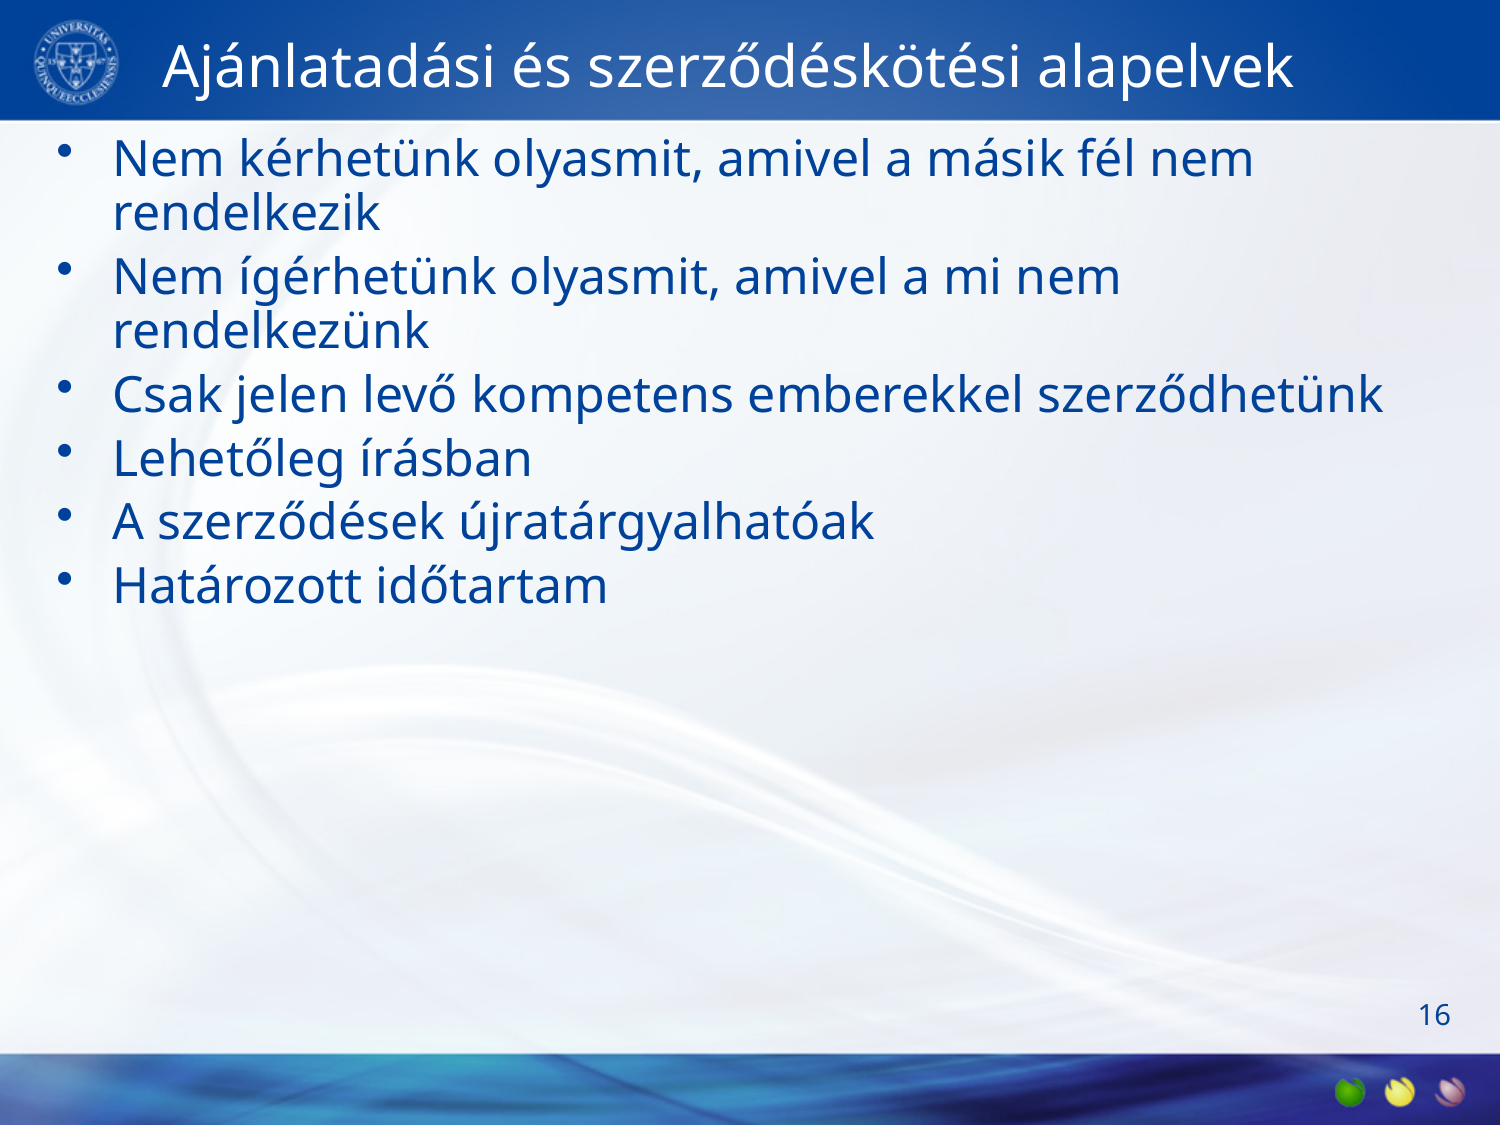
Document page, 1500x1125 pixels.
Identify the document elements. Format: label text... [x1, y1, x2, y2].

list Nem kérhetünk olyasmit, amivel a másik fél nem rendelkezik Nem ígérhetünk olyasmit, amivel a mi nem rendelkezünk Csak jelen levő kompetens emberekkel szerződhetünk Lehetőleg írásban A szerződések újratárgyalhatóak Határozott időtartam [41, 125, 1459, 976]
title Ajánlatadási és szerződéskötési alapelvek [147, 19, 1459, 110]
slide_number 16 [1116, 989, 1467, 1035]
picture [0, 0, 1500, 1125]
